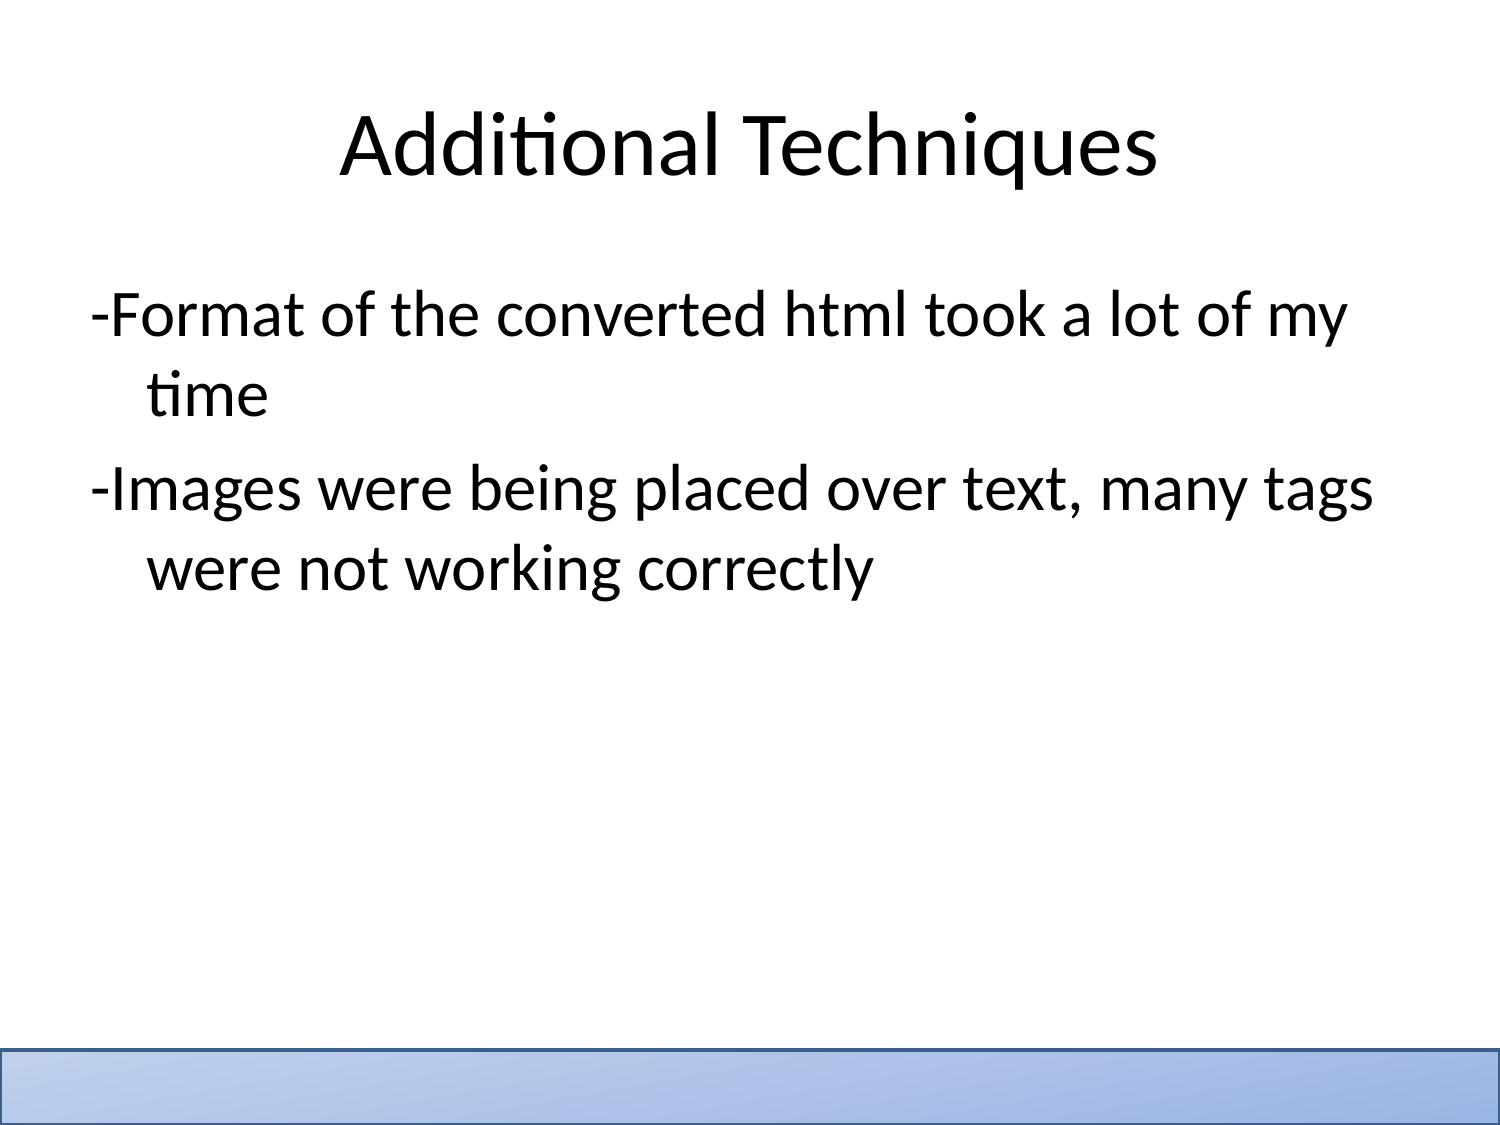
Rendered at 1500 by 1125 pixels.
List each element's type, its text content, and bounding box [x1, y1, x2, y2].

list -Format of the converted html took a lot of my time -Images were being placed over text, many tags were not working correctly [74, 262, 1426, 1006]
text_box [0, 1048, 1500, 1125]
title Additional Techniques [74, 44, 1426, 233]
